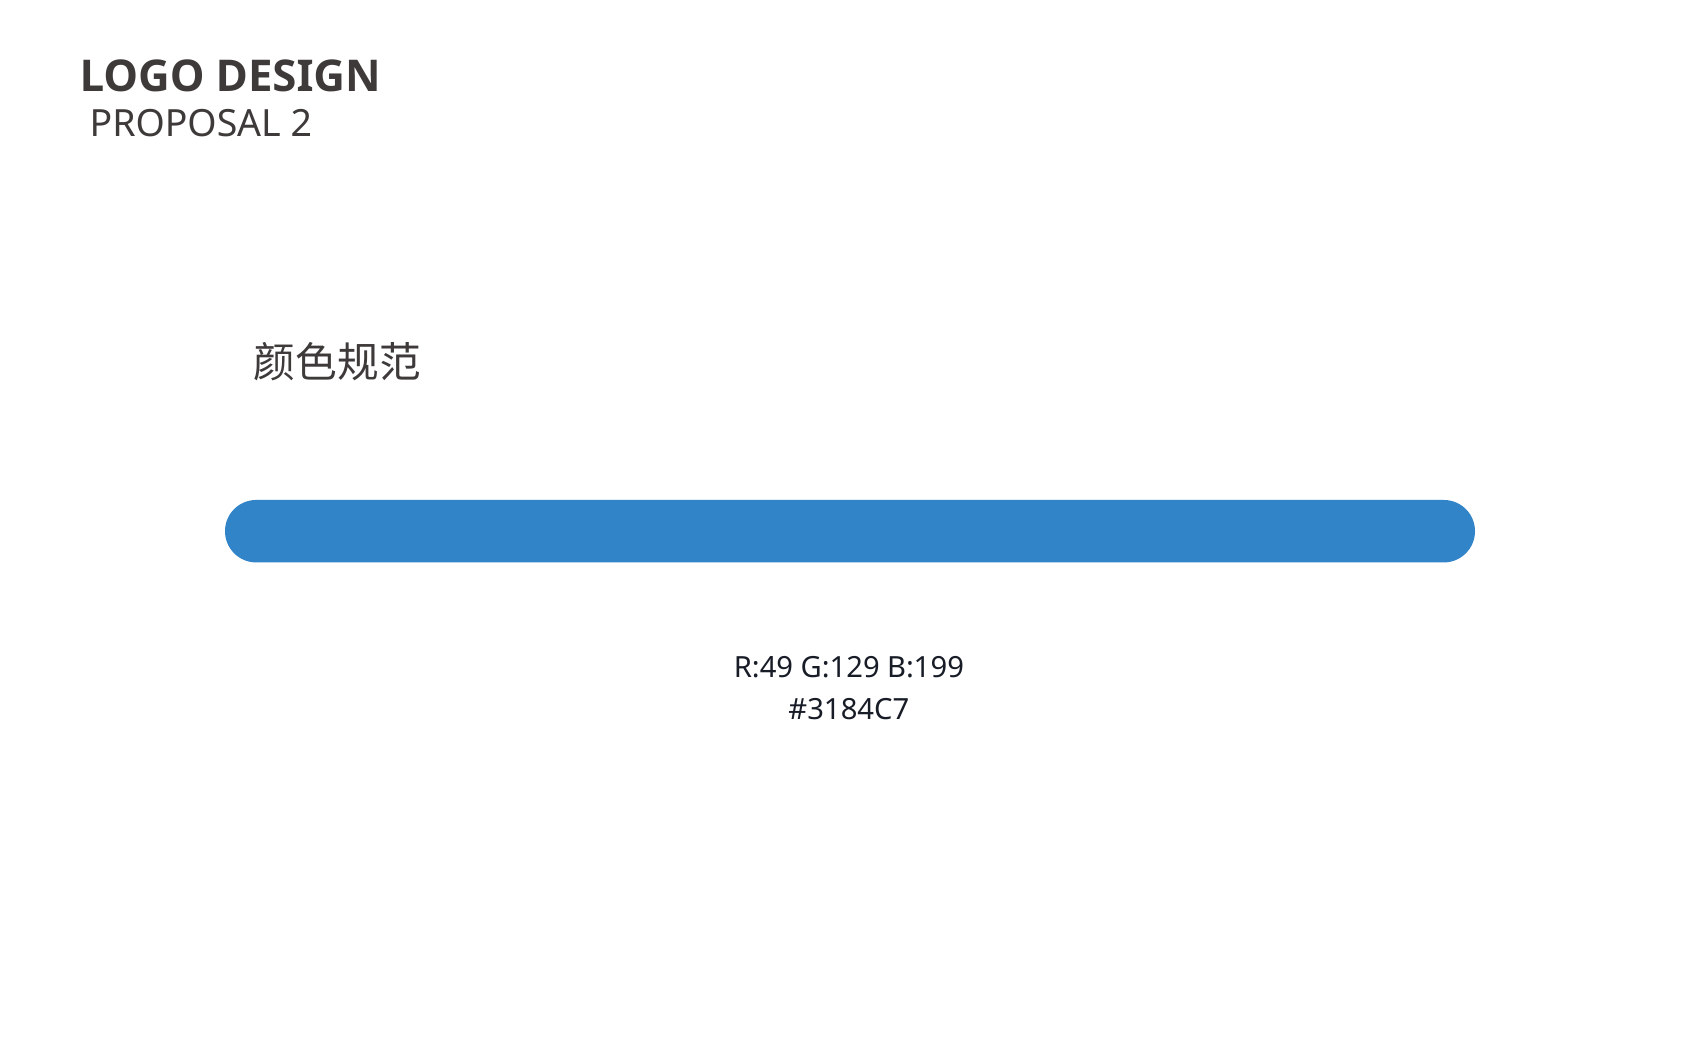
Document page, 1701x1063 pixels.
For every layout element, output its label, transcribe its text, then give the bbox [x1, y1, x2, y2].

text_box PROPOSAL 2 [89, 95, 313, 152]
text_box R:49 G:129 B:199 [733, 602, 965, 691]
text_box [222, 497, 1478, 565]
text_box 颜色规范 [253, 266, 422, 393]
text_box LOGO DESIGN [79, 43, 381, 108]
text_box #3184C7 [788, 691, 910, 733]
